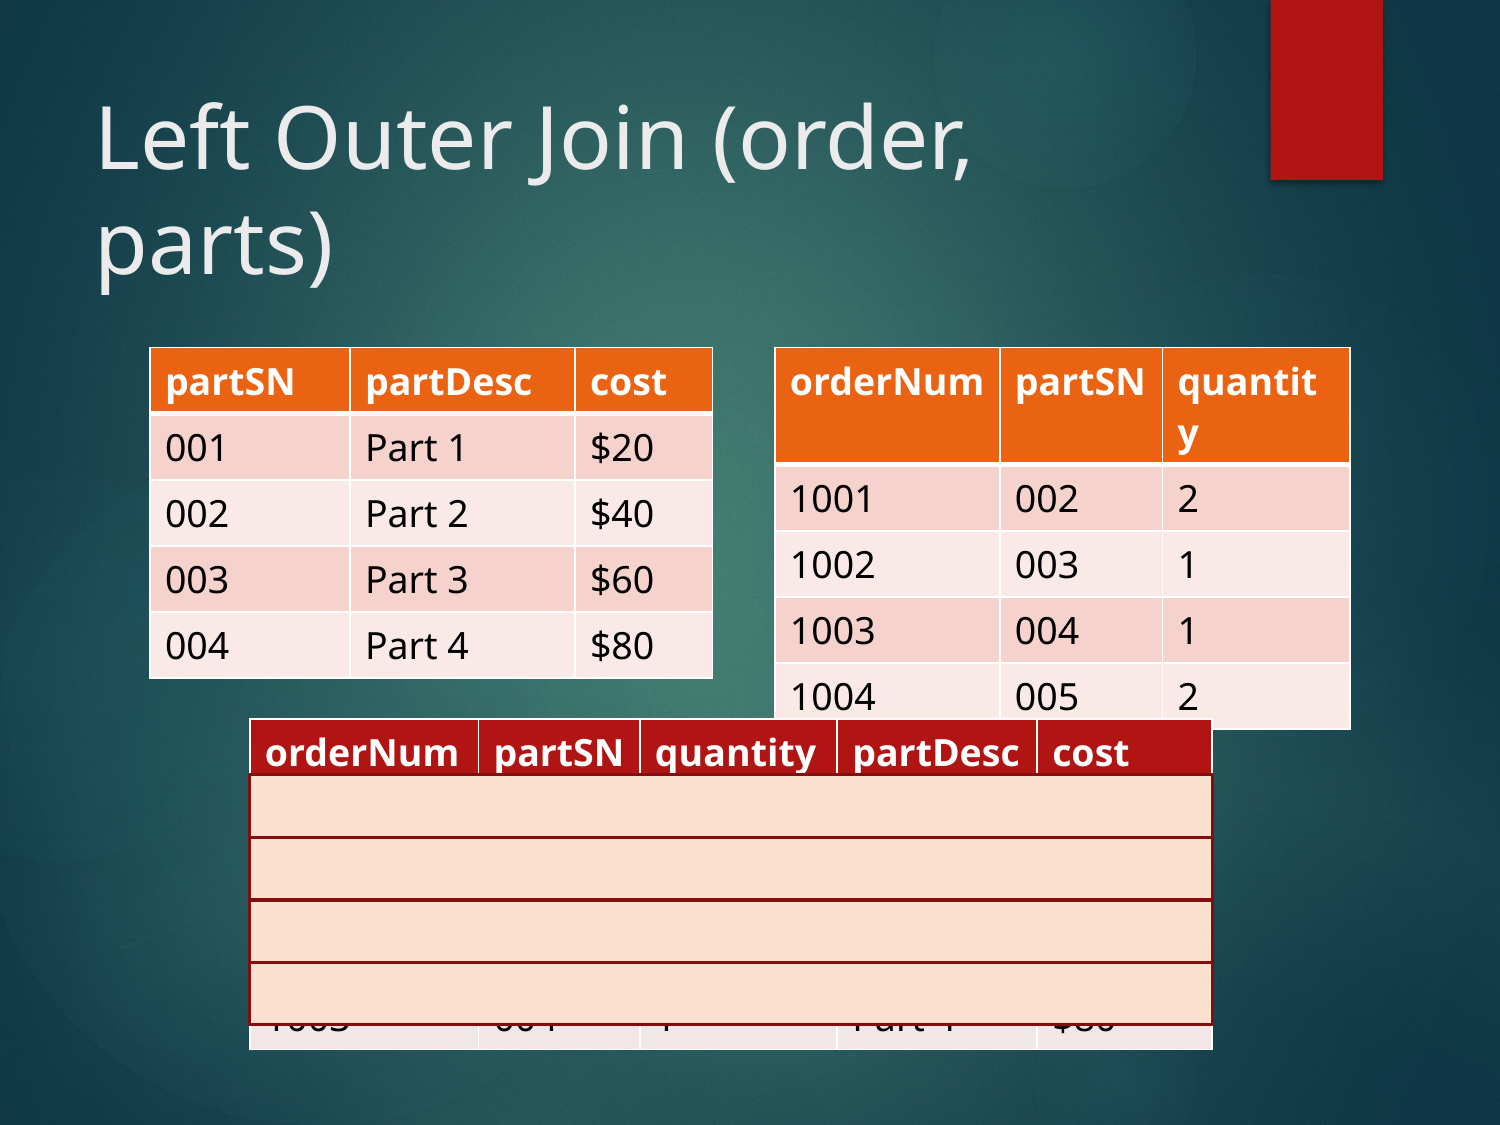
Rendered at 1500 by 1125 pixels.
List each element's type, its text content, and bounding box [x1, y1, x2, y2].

table_cell 2 [1163, 664, 1349, 728]
table_cell 1002 [776, 532, 999, 596]
table_cell 004 [151, 613, 349, 677]
table_cell 002 [1001, 467, 1162, 530]
table_cell 003 [151, 547, 349, 611]
table_cell $40 [576, 481, 712, 545]
table_cell 1 [1163, 598, 1349, 662]
table_cell 1003 [776, 598, 999, 662]
table_cell 1003 [251, 1026, 478, 1049]
title Left Outer Join (order, parts) [79, 74, 1237, 304]
table_cell 002 [151, 481, 349, 545]
table_cell Part 1 [351, 416, 574, 479]
table_cell $80 [1038, 1026, 1211, 1049]
text_box [248, 836, 1214, 898]
table_cell $60 [576, 547, 712, 611]
table_header partDesc [838, 720, 1036, 773]
table_cell 1 [1163, 532, 1349, 596]
table_cell 1 [641, 1026, 836, 1049]
table_header cost [1038, 720, 1211, 773]
table_header cost [576, 348, 712, 411]
table_header partSN [479, 720, 639, 773]
table_cell 003 [1001, 532, 1162, 596]
table_header partDesc [351, 348, 574, 411]
table_header orderNum [776, 348, 999, 462]
table_header quantity [641, 720, 836, 773]
table_cell 005 [1001, 664, 1162, 718]
text_box [248, 961, 1214, 1026]
table_cell 004 [479, 1026, 639, 1049]
text_box [248, 898, 1214, 961]
table_cell $80 [576, 613, 712, 677]
table_cell 1004 [776, 664, 999, 718]
table_cell 001 [151, 416, 349, 479]
table_cell 2 [1163, 467, 1349, 530]
table_header quantity [1163, 348, 1349, 462]
table_cell $20 [576, 416, 712, 479]
table_cell Part 2 [351, 481, 574, 545]
table_cell Part 4 [838, 1026, 1036, 1049]
table_cell 004 [1001, 598, 1162, 662]
table_header partSN [1001, 348, 1162, 462]
text_box [248, 773, 1214, 836]
table_cell Part 4 [351, 613, 574, 677]
table_cell 1001 [776, 467, 999, 530]
table_header partSN [151, 348, 349, 411]
table_header orderNum [251, 720, 478, 773]
table_cell Part 3 [351, 547, 574, 611]
